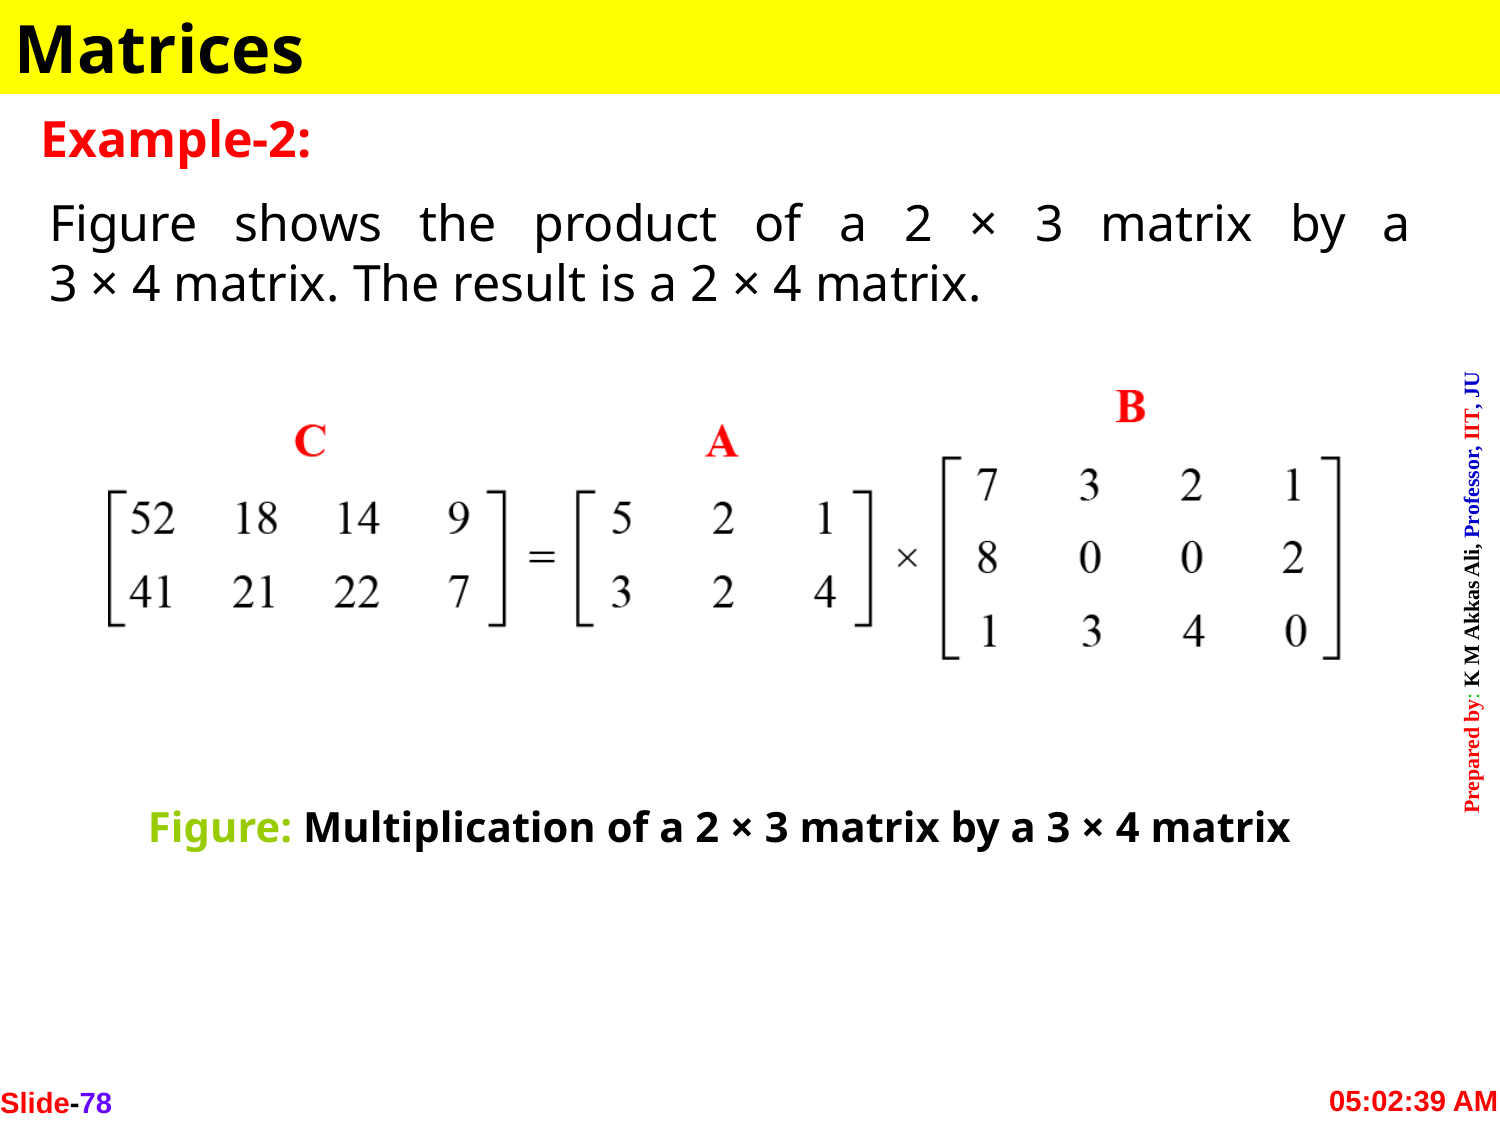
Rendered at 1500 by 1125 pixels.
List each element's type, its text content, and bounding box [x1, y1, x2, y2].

text_box Example-2: [25, 99, 327, 175]
slide_number Slide-78 [0, 1076, 336, 1125]
text_box Figure: Multiplication of a 2 × 3 matrix by a 3 × 4 matrix [133, 793, 1307, 858]
text_box Matrices [0, 0, 1500, 94]
text_box Figure shows the product of a 2 × 3 matrix by a 3 × 4 matrix. The result is a 2 × 4 matrix. [34, 184, 1463, 319]
picture [107, 383, 1341, 661]
